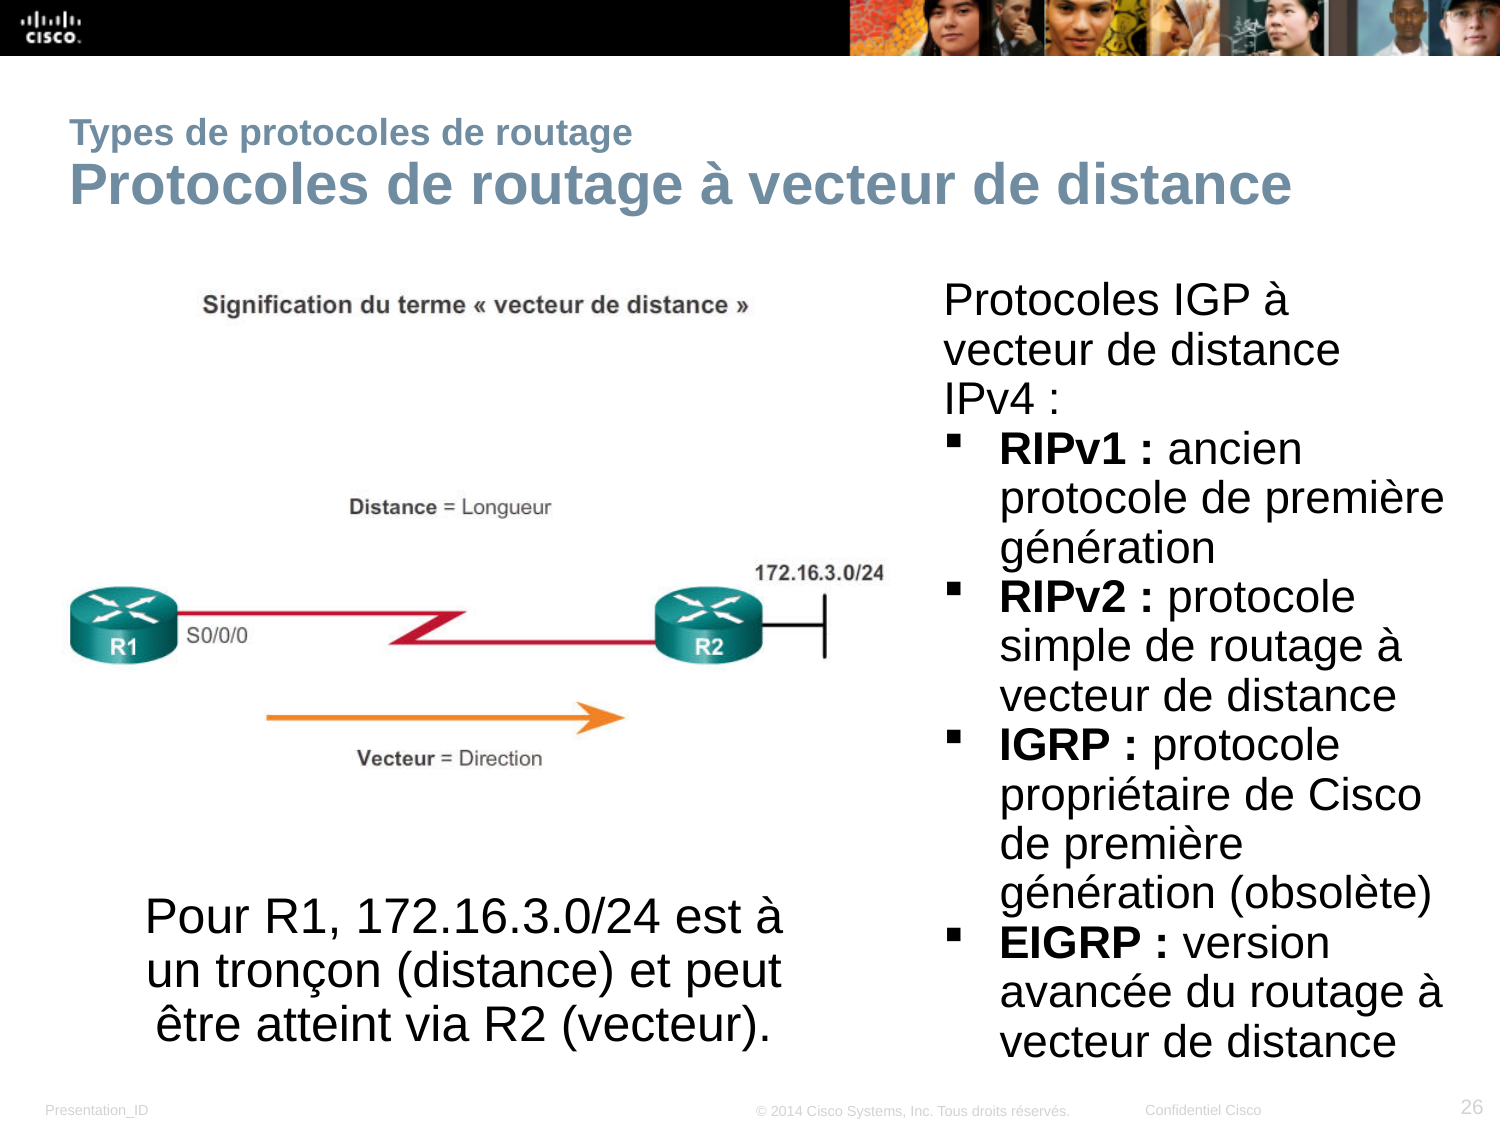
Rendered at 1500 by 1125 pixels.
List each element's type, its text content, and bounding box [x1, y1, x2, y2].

title Types de protocoles de routage Protocoles de routage à vecteur de distance [55, 80, 1444, 224]
text_box Protocoles IGP à vecteur de distance IPv4 : RIPv1 : ancien protocole de première génération RIPv2 : protocole simple de routage à vecteur de distance IGRP : protocole propriétaire de Cisco de première génération (obsolète) EIGRP : version avancée du routage à vecteur de distance [928, 268, 1462, 1075]
picture [0, 0, 1500, 56]
picture [33, 287, 952, 827]
text_box Pour R1, 172.16.3.0/24 est à un tronçon (distance) et peut être atteint via R2 (vecteur). [104, 883, 824, 1060]
